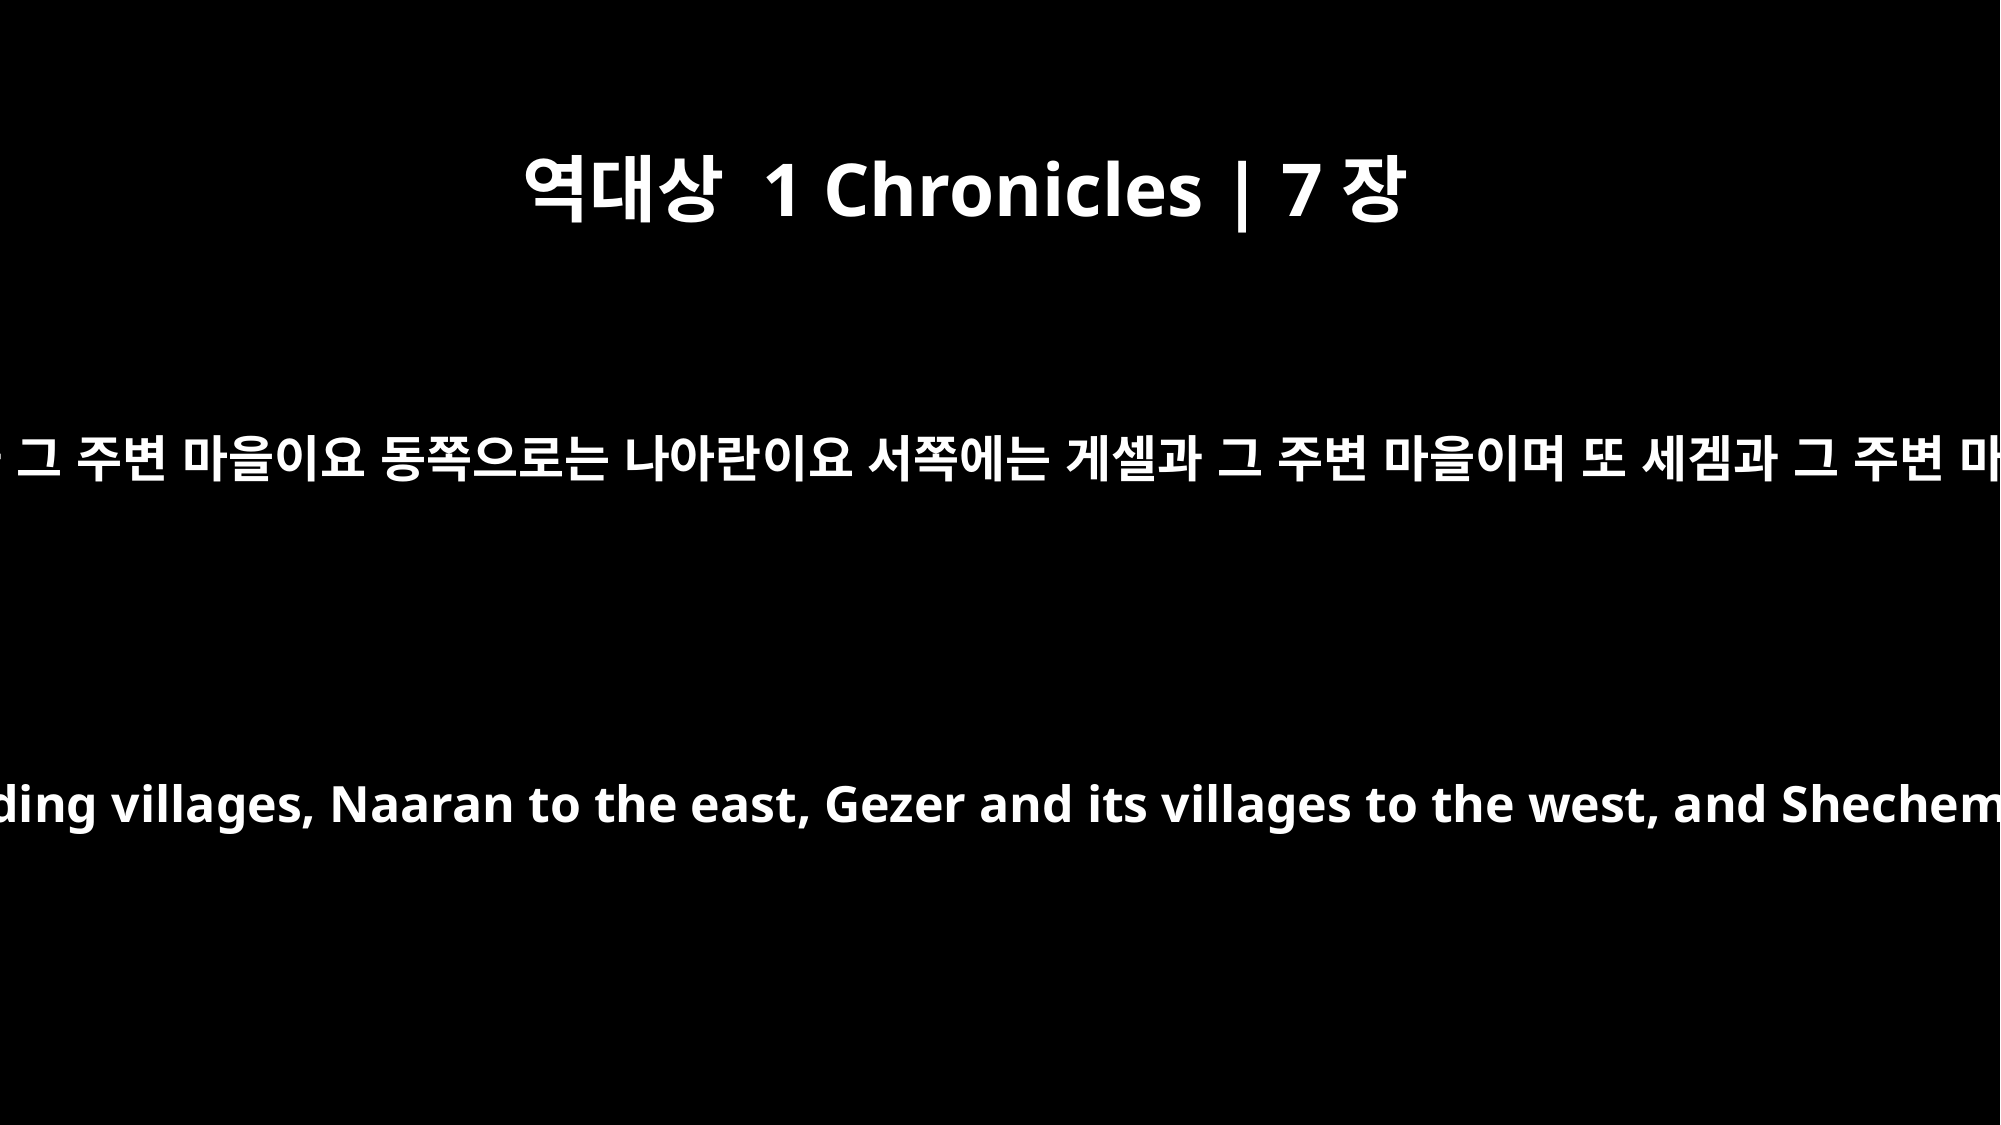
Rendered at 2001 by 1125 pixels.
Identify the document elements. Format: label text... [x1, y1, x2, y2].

text_box Their lands and settlements included Bethel and its surrounding villages, Naaran to the east, Gezer and its villages to the west, and Shechem and its villages all the way to Ayyah and its villages. [0, 764, 2000, 840]
text_box 28 에브라임 자손의 토지와 거주지는 벧엘과 그 주변 마을이요 동쪽으로는 나아란이요 서쪽에는 게셀과 그 주변 마을이며 또 세겜과 그 주변 마을이니 아사와 그 주변 마을까지이며 [0, 359, 2000, 495]
text_box 역대상 1 Chronicles | 7장 [507, 136, 1424, 239]
